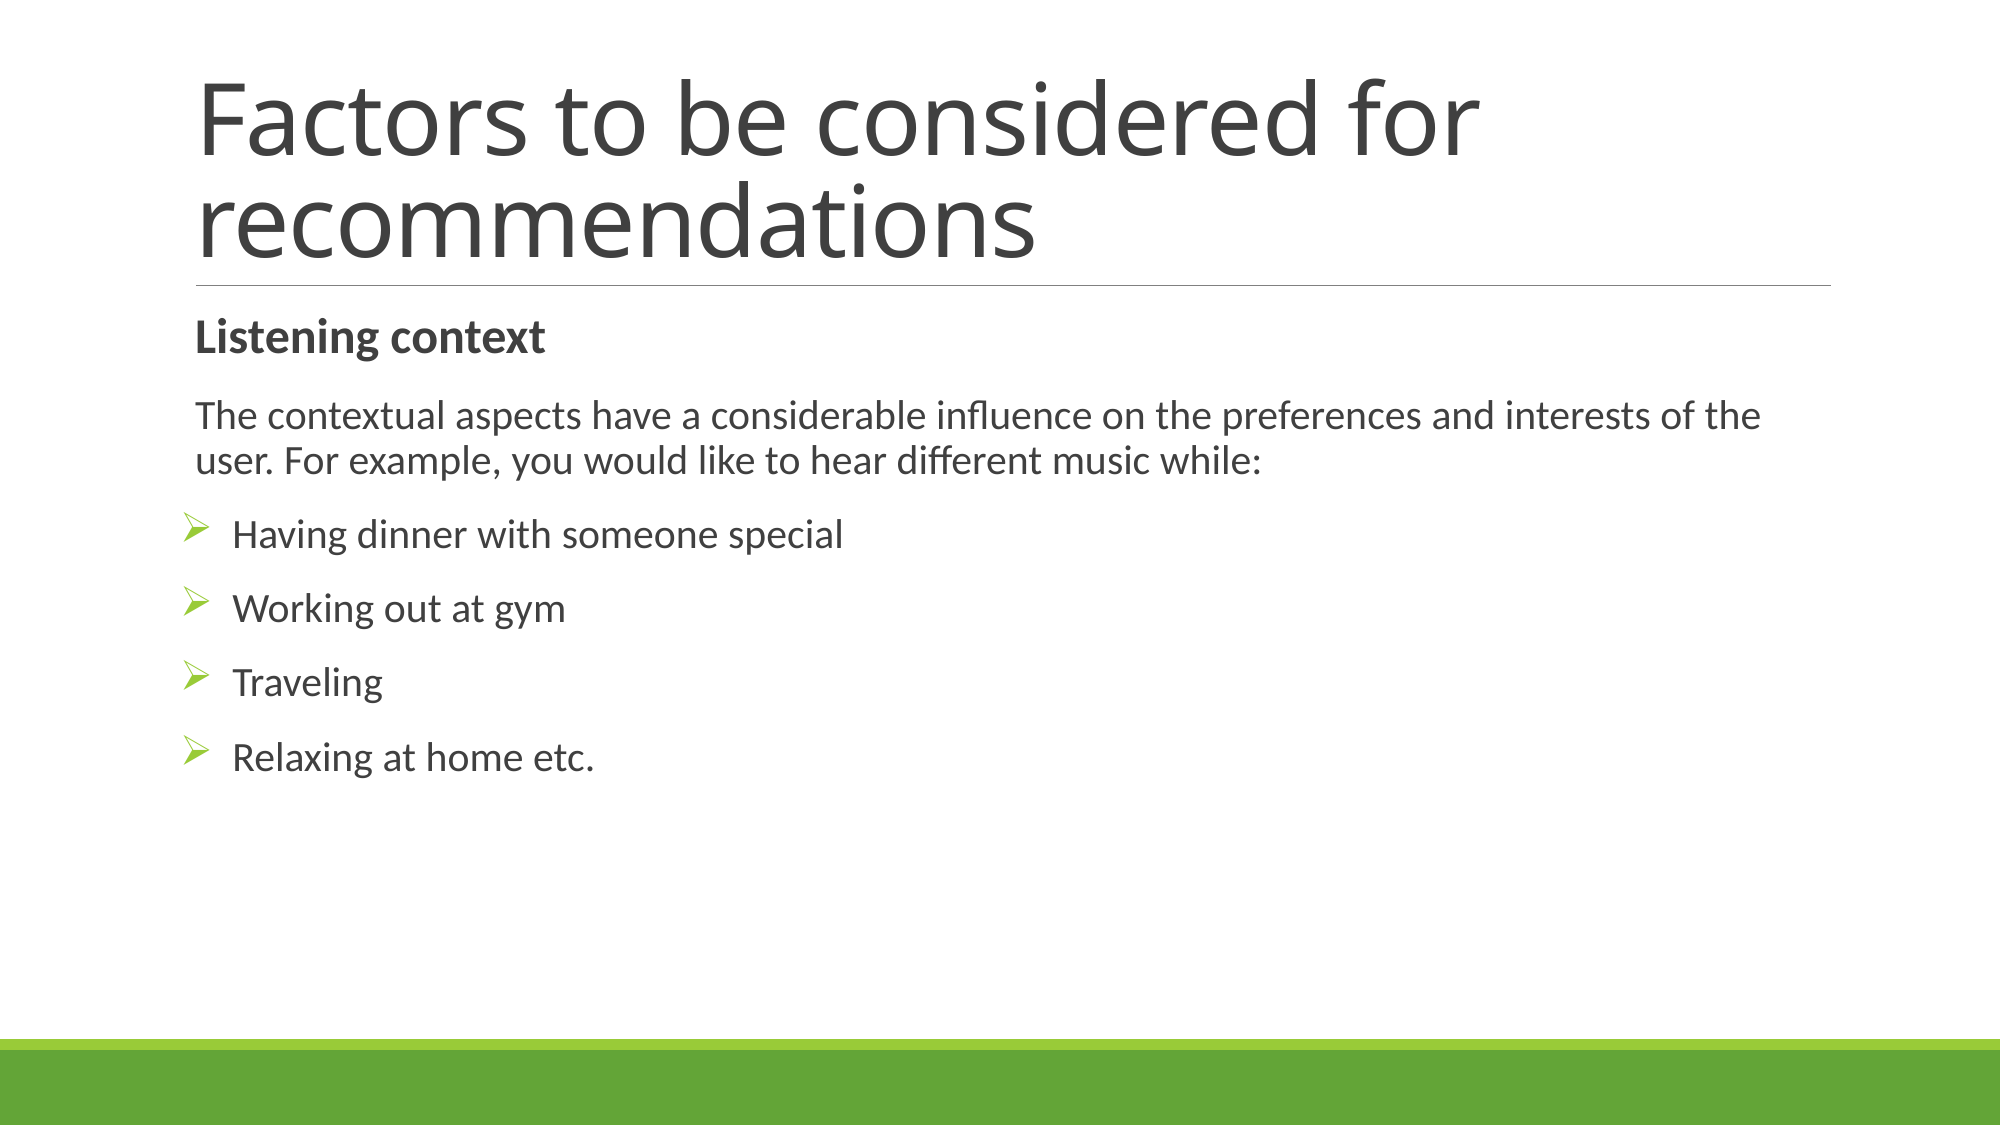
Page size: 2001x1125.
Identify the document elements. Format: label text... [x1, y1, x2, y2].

list Listening context The contextual aspects have a considerable influence on the preferences and interests of the user. For example, you would like to hear different music while: Having dinner with someone special Working out at gym Traveling Relaxing at home etc. [180, 302, 1830, 963]
title Factors to be considered for recommendations [180, 47, 1830, 285]
